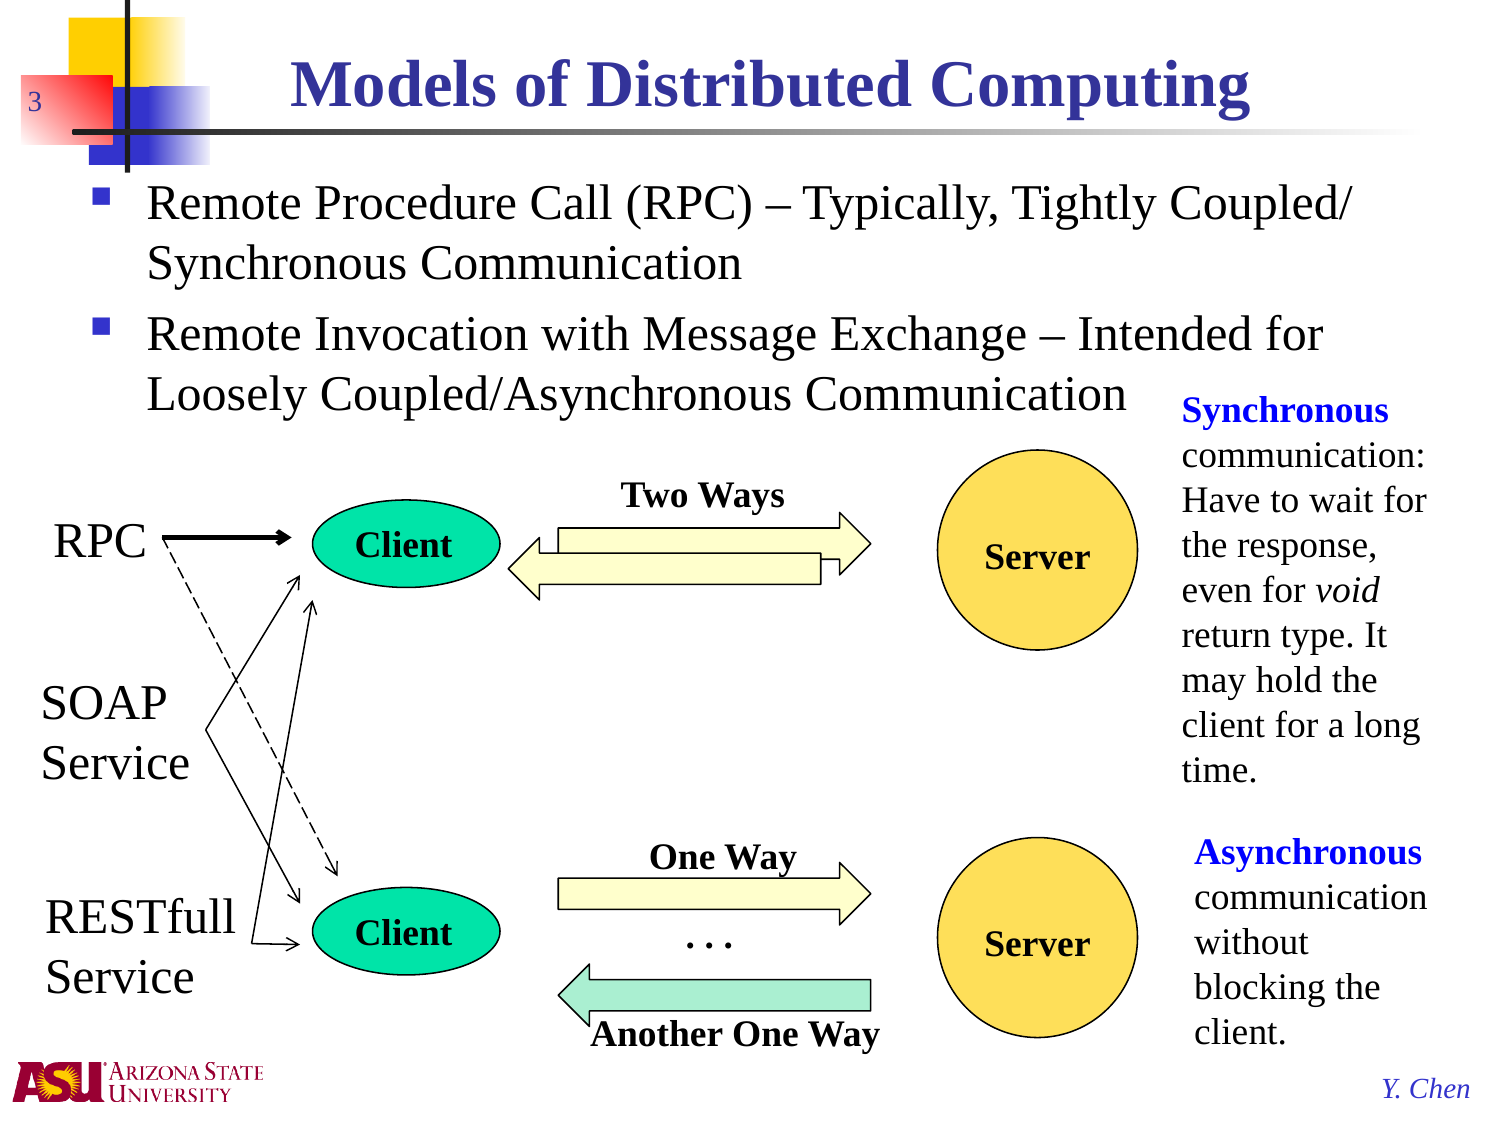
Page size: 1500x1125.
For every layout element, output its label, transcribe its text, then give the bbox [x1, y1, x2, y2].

list Remote Procedure Call (RPC) – Typically, Tightly Coupled/ Synchronous Communication Remote Invocation with Message Exchange – Intended for Loosely Coupled/Asynchronous Communication [75, 162, 1463, 376]
title Models of Distributed Computing [275, 24, 1488, 128]
picture [12, 1062, 263, 1102]
slide_number 3 [12, 49, 176, 126]
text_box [24, 377, 1472, 1063]
